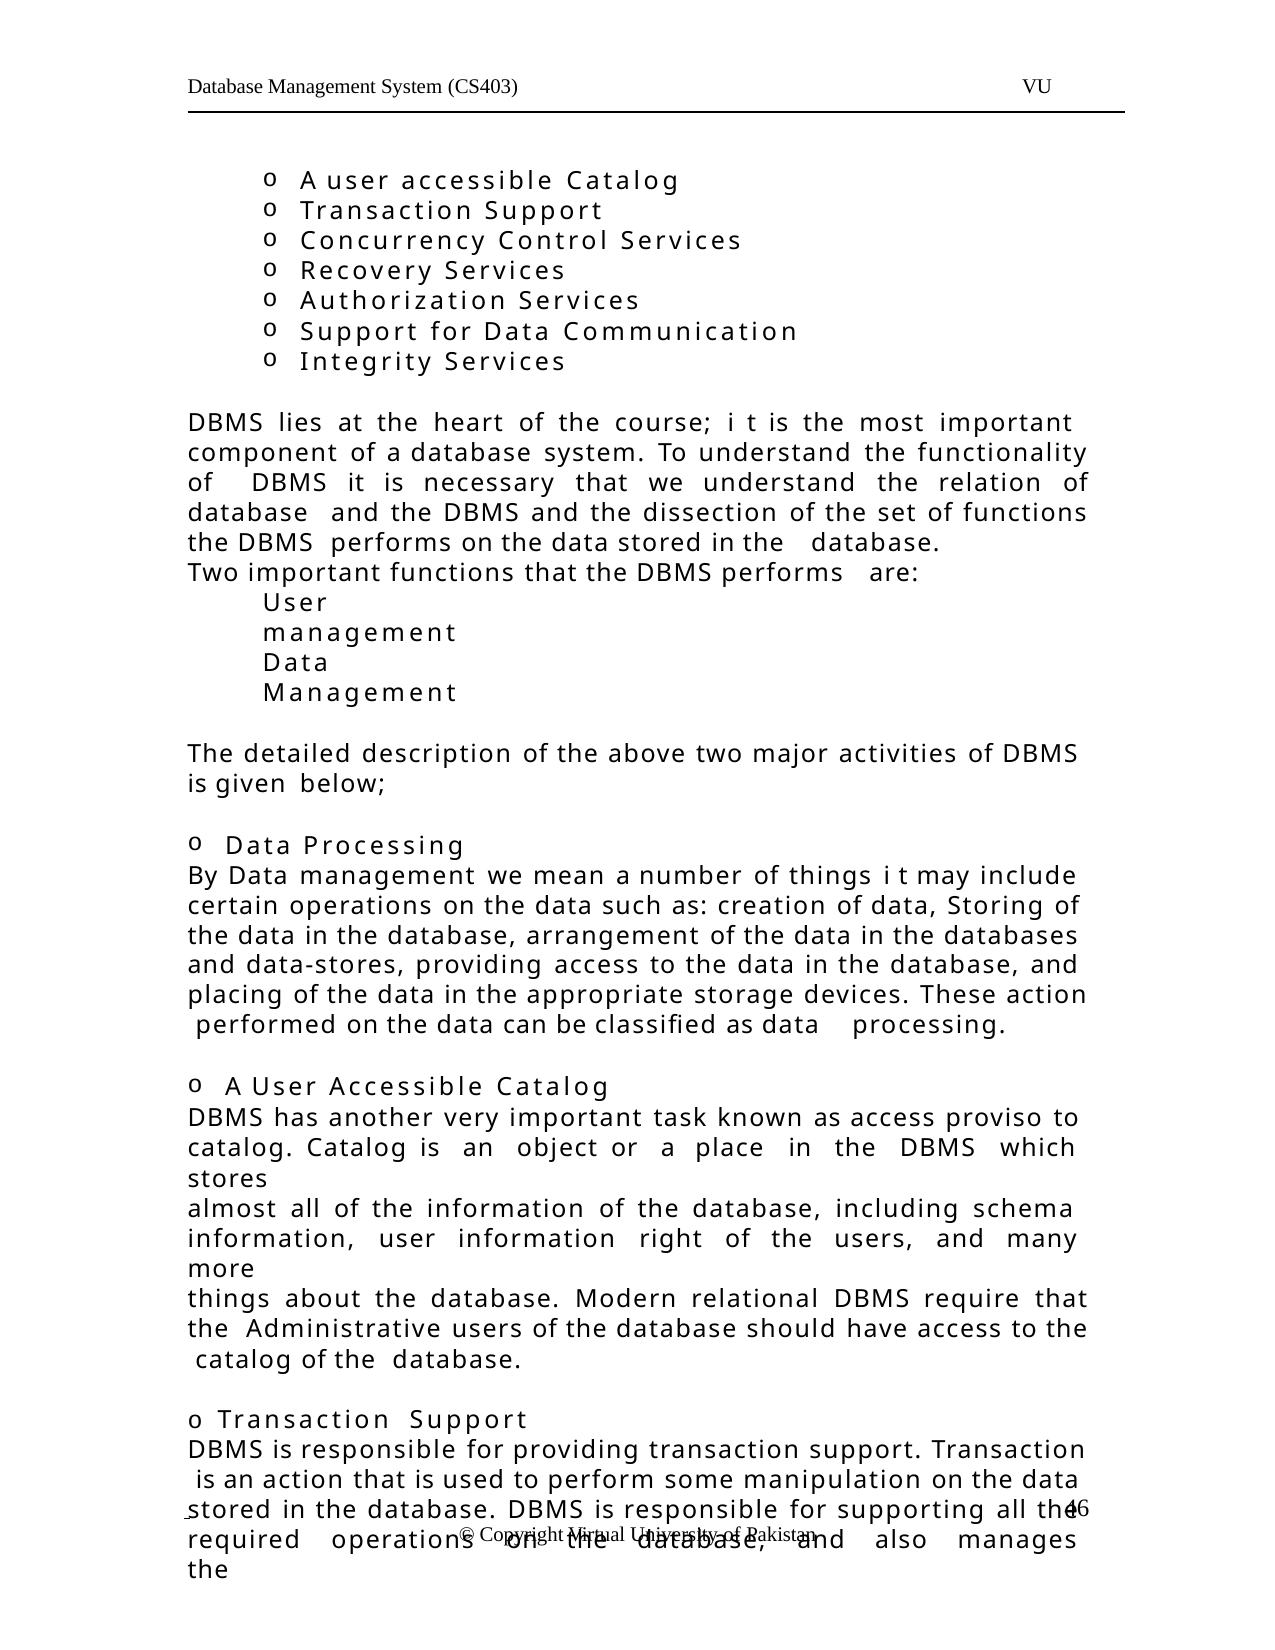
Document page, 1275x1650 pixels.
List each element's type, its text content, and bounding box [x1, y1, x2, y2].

text_box 46 © Copyright Virtual University of Pakistan [182, 1494, 1092, 1572]
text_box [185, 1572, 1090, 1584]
text_box Database Management System (CS403) [185, 72, 523, 99]
text_box VU [1020, 72, 1055, 99]
text_box A user accessible Catalog Transaction Support Concurrency Control Services Recovery Services Authorization Services Support for Data Communication Integrity Services DBMS lies at the heart of the course; i t is the most important component of a database system. To understand the functionality of DBMS it is necessary that we understand the relation of database and the DBMS and the dissection of the set of functions the DBMS performs on the data stored in the database. Two important functions that the DBMS performs are: User management Data Management The detailed description of the above two major activities of DBMS is given below; Data Processing By Data management we mean a number of things i t may include certain operations on the data such as: creation of data, Storing of the data in the database, arrangement of the data in the databases and data-stores, providing access to the data in the database, and placing of the data in the appropriate storage devices. These action performed on the data can be classified as data processing. A User Accessible Catalog DBMS has another very important task known as access proviso to catalog. Catalog is an object or a place in the DBMS which stores almost all of the information of the database, including schema information, user information right of the users, and many more things about the database. Modern relational DBMS require that the Administrative users of the database should have access to the catalog of the database. o Transaction Support DBMS is responsible for providing transaction support. Transaction is an action that is used to perform some manipulation on the data stored in the database. DBMS is responsible for supporting all the required operations on the database, and also manages the [185, 164, 1090, 1494]
